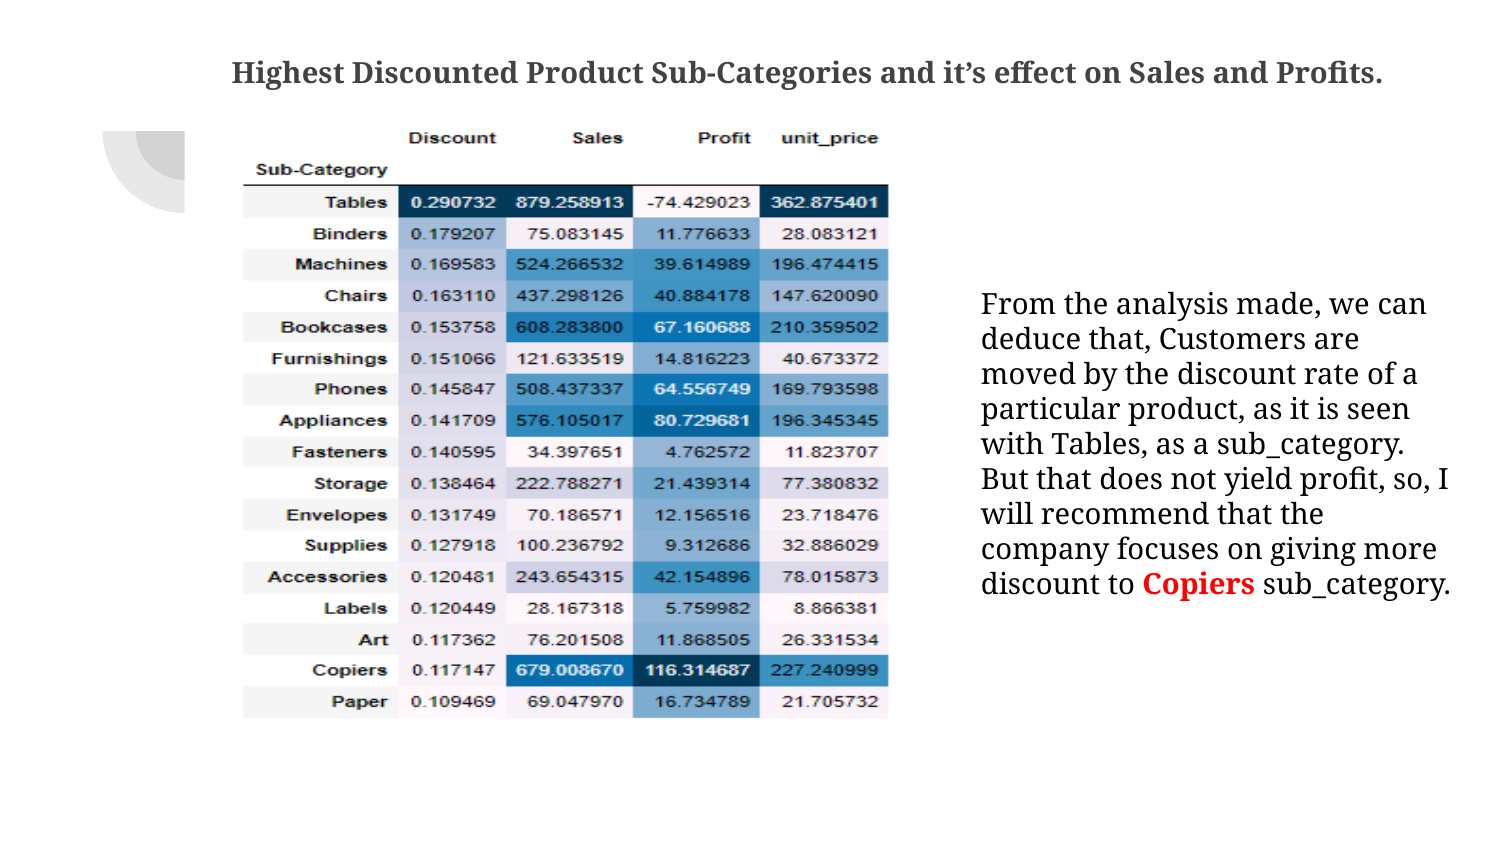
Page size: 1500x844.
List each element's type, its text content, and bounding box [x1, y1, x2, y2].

picture [223, 112, 936, 726]
text_box From the analysis made, we can deduce that, Customers are moved by the discount rate of a particular product, as it is seen with Tables, as a sub_category. But that does not yield profit, so, I will recommend that the company focuses on giving more discount to Copiers sub_category. [966, 278, 1471, 608]
list [223, 184, 1393, 751]
title Highest Discounted Product Sub-Categories and it’s effect on Sales and Profits. [193, 38, 1424, 128]
